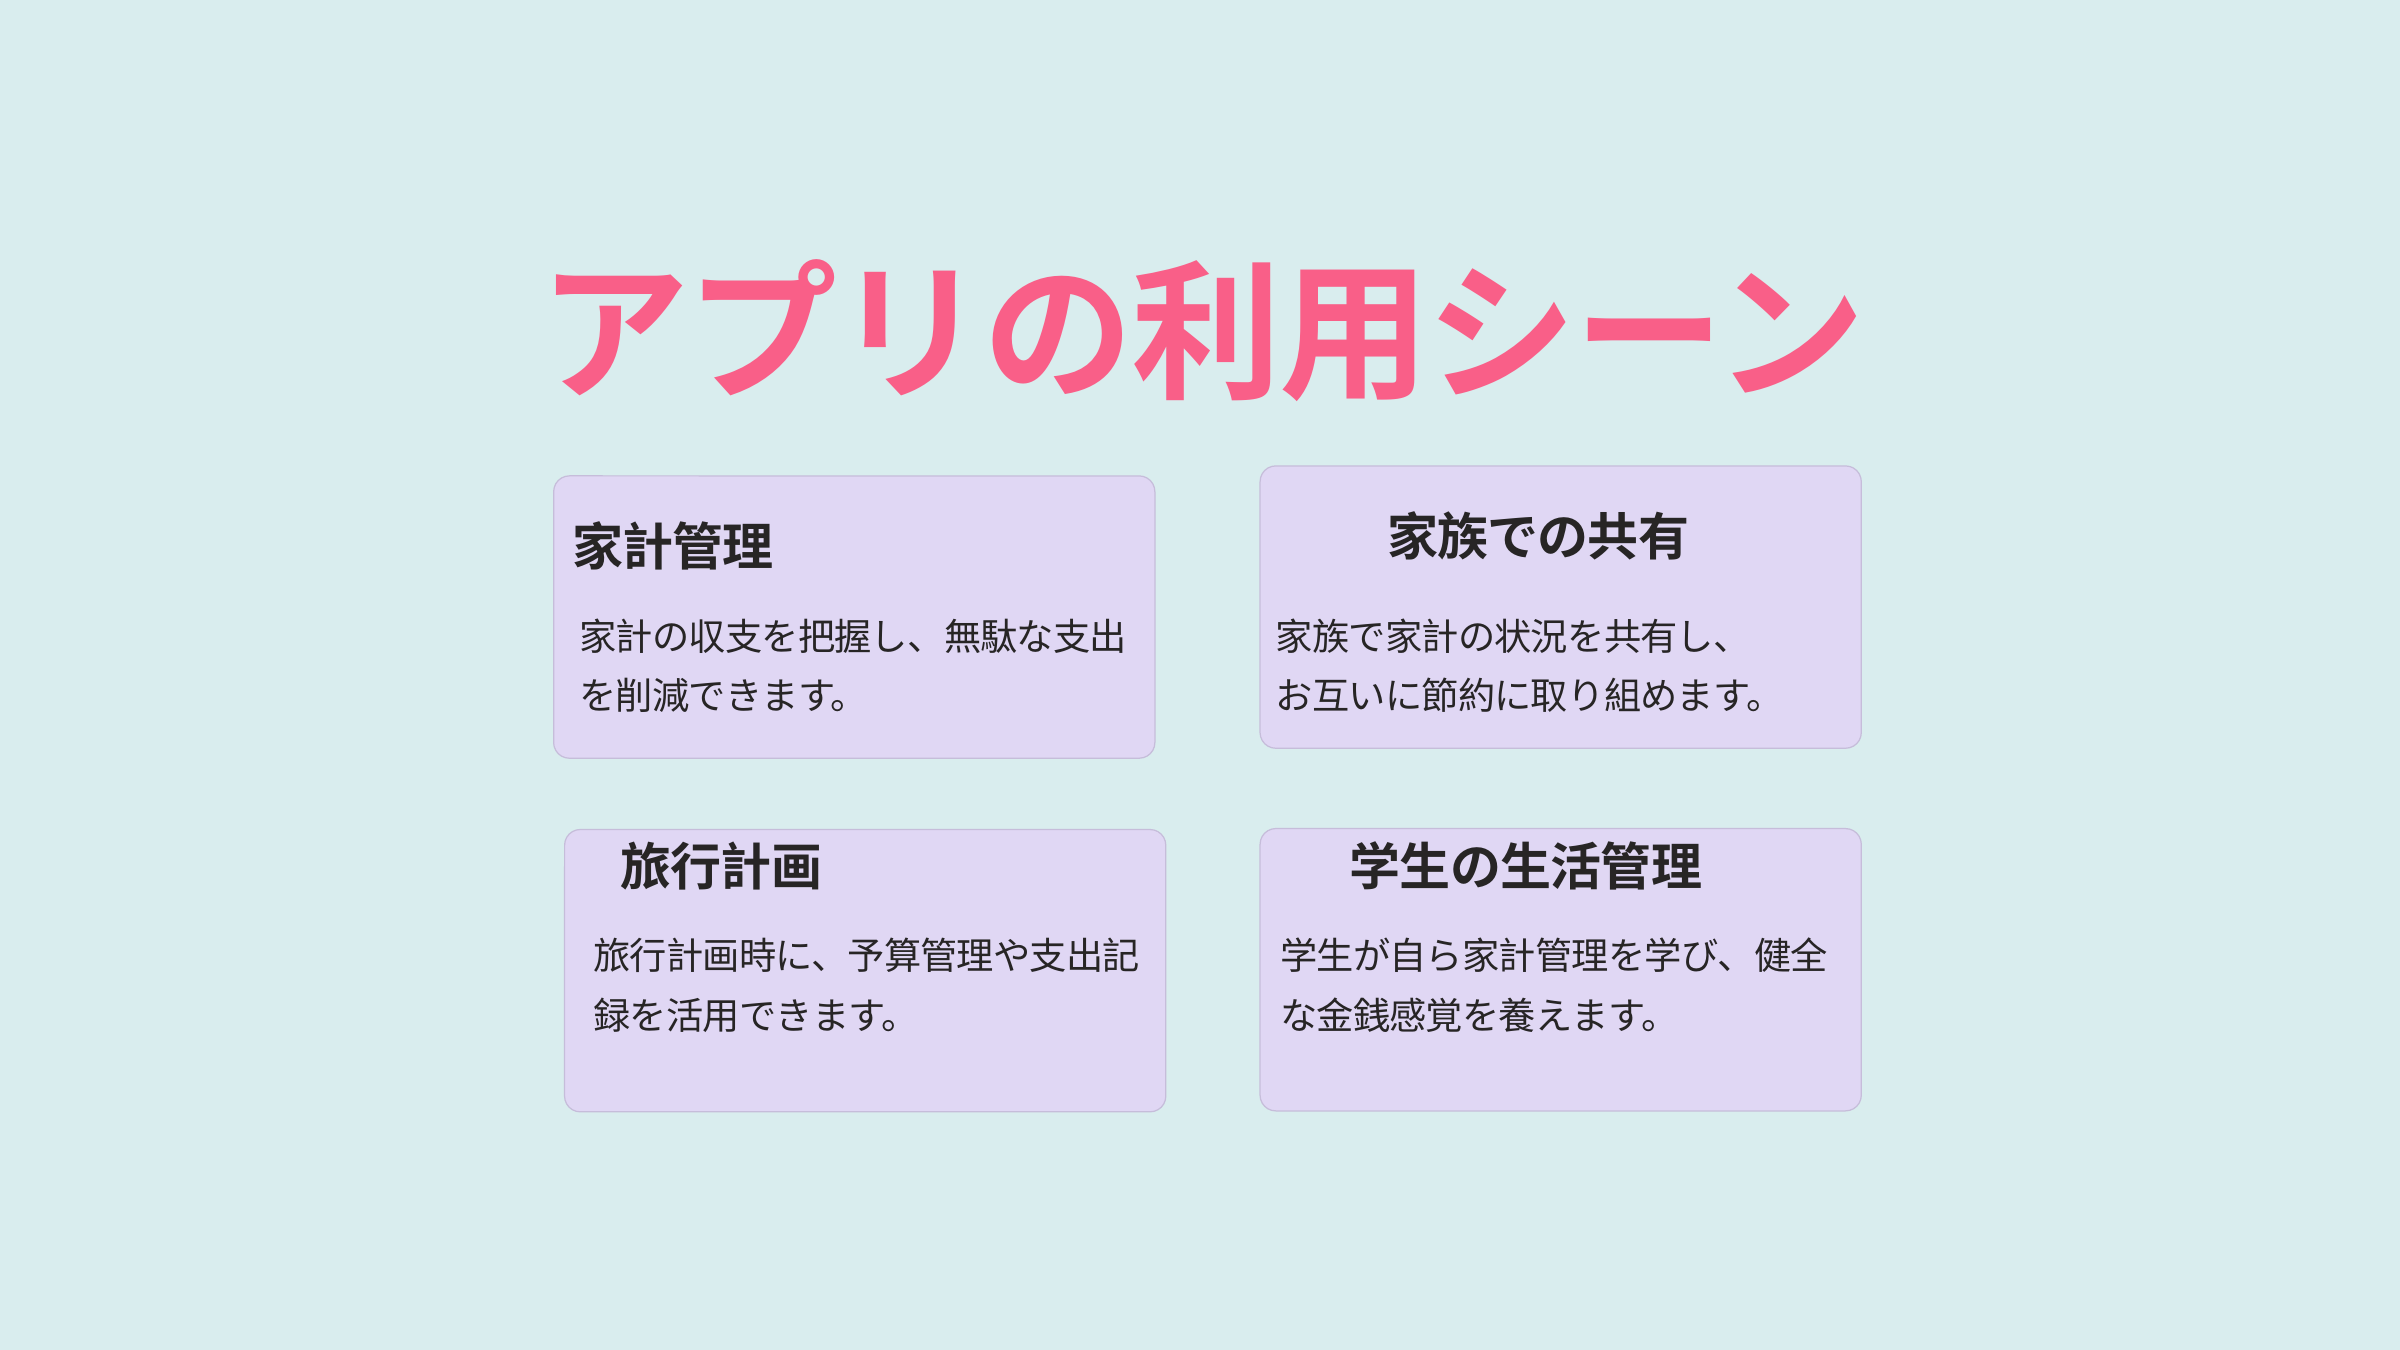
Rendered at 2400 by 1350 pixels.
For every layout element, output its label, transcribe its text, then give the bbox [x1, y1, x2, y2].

text_box 家計の収支を把握し、無駄な支出を削減できます。 [564, 590, 1163, 710]
text_box [0, 0, 2400, 1350]
text_box 学生が自ら家計管理を学び、健全な金銭感覚を養えます。 [1265, 910, 1853, 1030]
text_box [1260, 828, 1862, 1111]
text_box [564, 829, 1166, 1112]
text_box 学生の生活管理 [1334, 823, 1857, 888]
text_box 旅行計画時に、予算管理や支出記録を活用できます。 [578, 910, 1163, 1030]
text_box [1260, 465, 1862, 749]
text_box 家計管理 [557, 504, 1154, 569]
text_box 家族で家計の状況を共有し、お互いに節約に取り組めます。 [1261, 590, 1796, 710]
text_box アプリの利用シーン [524, 282, 1661, 411]
text_box 旅行計画 [605, 823, 1126, 888]
text_box 家族での共有 [1372, 494, 1793, 559]
text_box [553, 475, 1155, 759]
